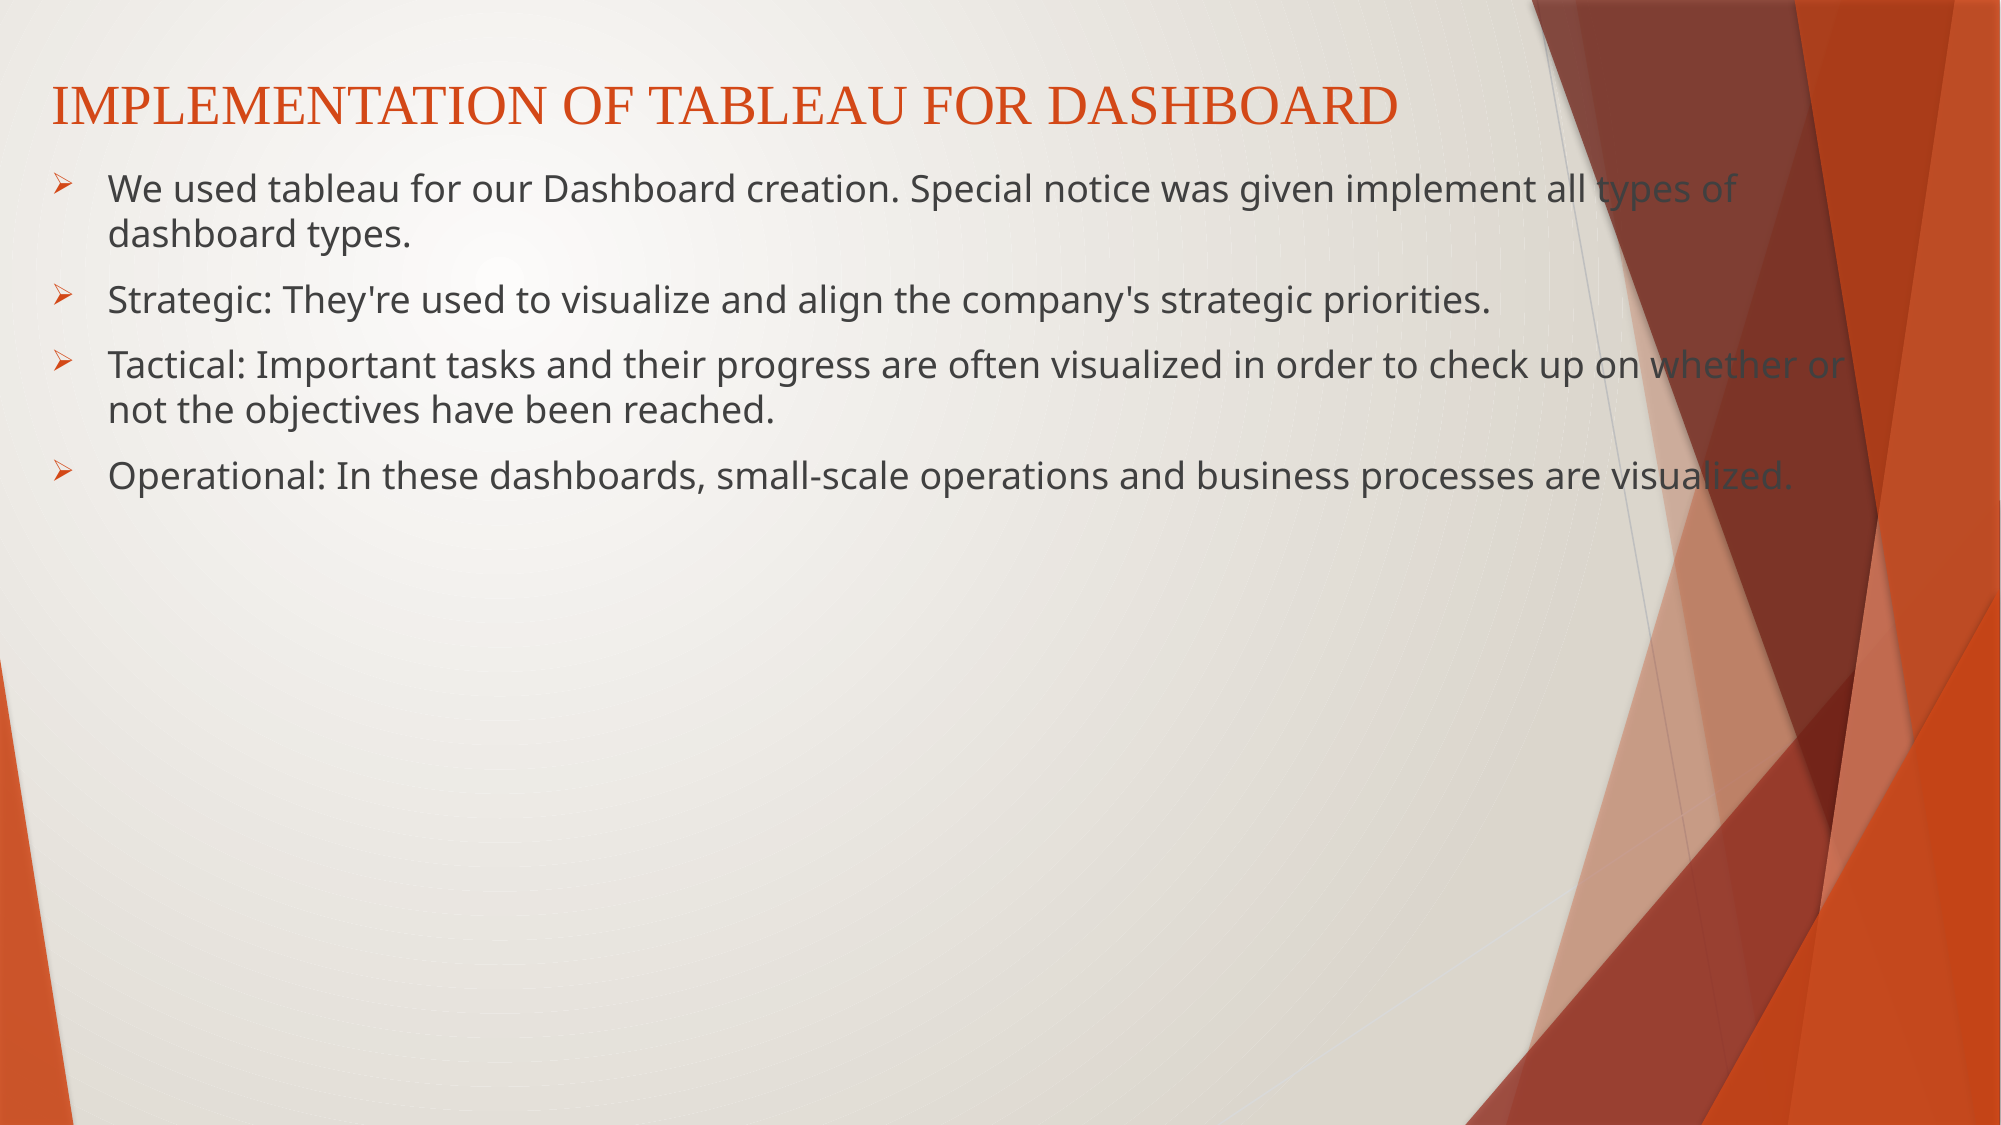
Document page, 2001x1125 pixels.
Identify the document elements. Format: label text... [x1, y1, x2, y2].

list We used tableau for our Dashboard creation. Special notice was given implement all types of dashboard types. Strategic: They're used to visualize and align the company's strategic priorities. Tactical: Important tasks and their progress are often visualized in order to check up on whether or not the objectives have been reached. Operational: In these dashboards, small-scale operations and business processes are visualized. [36, 157, 1863, 1014]
title IMPLEMENTATION OF TABLEAU FOR DASHBOARD [36, 59, 1863, 157]
